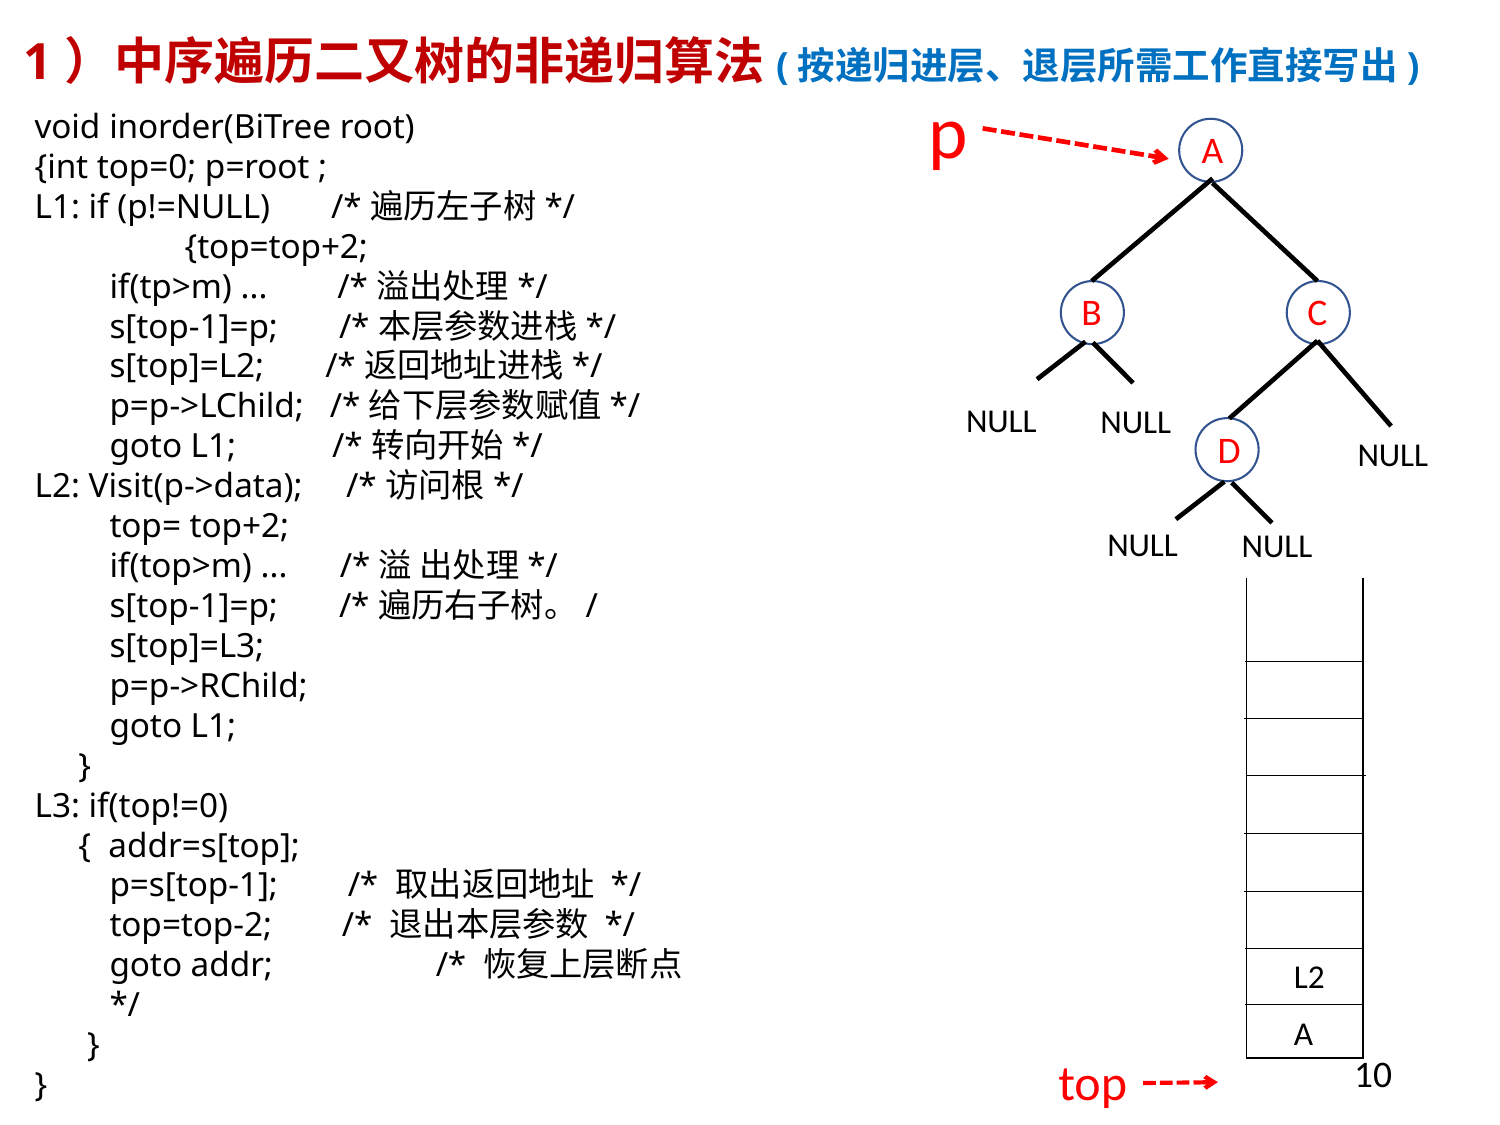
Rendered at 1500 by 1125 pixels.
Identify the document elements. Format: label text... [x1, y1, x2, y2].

table_header [1328, 1005, 1362, 1057]
text_box [1239, 134, 1244, 167]
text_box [1036, 341, 1086, 380]
text_box A [1279, 1005, 1328, 1060]
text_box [1317, 341, 1392, 426]
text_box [1229, 341, 1317, 419]
text_box [1178, 129, 1186, 172]
text_box NULL [1092, 515, 1193, 570]
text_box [1060, 281, 1124, 345]
text_box NULL [1085, 392, 1187, 448]
text_box 1）中序遍历二又树的非递归算法(按递归进层、退层所需工作直接写出) [8, 21, 1435, 97]
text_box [983, 129, 1169, 159]
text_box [1092, 342, 1134, 383]
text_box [1091, 179, 1213, 282]
table_header [1247, 776, 1362, 833]
table_header [1247, 892, 1362, 948]
text_box L2 [1279, 949, 1340, 1003]
text_box void inorder(BiTree root) {int top=0; p=root ; L1: if (p!=NULL) /*遍历左子树*/ {top=top+2; if(tp>m) ... /*溢出处理*/ s[top-1]=p; /*本层参数进栈*/ s[top]=L2; /*返回地址进栈*/ p=p->LChild; /*给下层参数赋值*/ goto L1; /*转向开始*/ L2: Visit(p->data); /*访问根*/ top= top+2; if(top>m) ... /*溢 出处理*/ s[top-1]=p; /*遍历右子树。/ s[top]=L3; p=p->RChild; goto L1; } L3: if(top!=0) { addr=s[top]; p=s[top-1]; /* 取出返回地址 */ top=top-2; /* 退出本层参数 */ goto addr; /* 恢复上层断点 */ } } [19, 97, 719, 1111]
table_header [1247, 662, 1362, 718]
text_box [1339, 1042, 1500, 1103]
text_box A [1186, 118, 1239, 179]
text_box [1175, 481, 1225, 520]
table_header [1247, 1005, 1279, 1057]
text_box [1231, 482, 1272, 523]
table_header [1247, 949, 1362, 1004]
text_box top [1043, 1042, 1143, 1118]
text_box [1212, 182, 1318, 281]
text_box p [913, 76, 983, 181]
table_header [1247, 719, 1362, 775]
table_header [1247, 834, 1362, 891]
text_box NULL [951, 391, 1052, 446]
table_header [1247, 578, 1362, 661]
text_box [1195, 418, 1259, 482]
text_box NULL [1342, 425, 1444, 481]
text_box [1286, 281, 1350, 341]
text_box NULL [1226, 516, 1328, 572]
